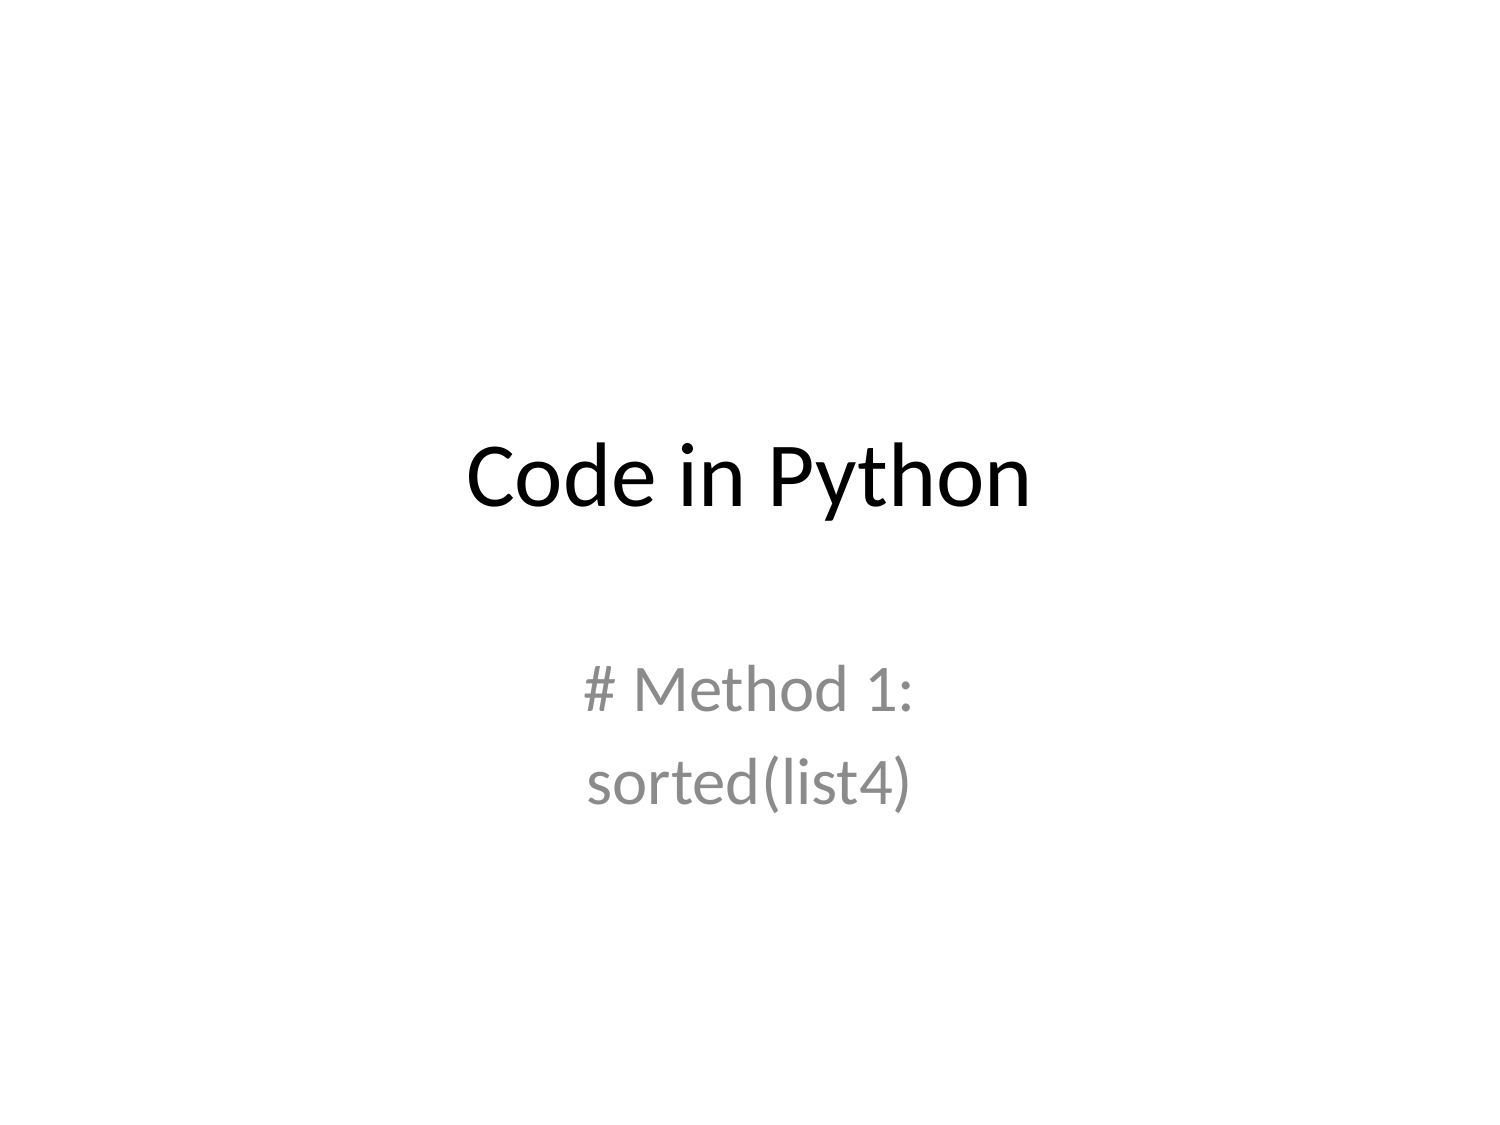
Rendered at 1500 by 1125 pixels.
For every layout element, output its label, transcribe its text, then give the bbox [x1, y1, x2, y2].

subtitle # Method 1: sorted(list4) [225, 637, 1275, 925]
title Code in Python [112, 349, 1388, 591]
